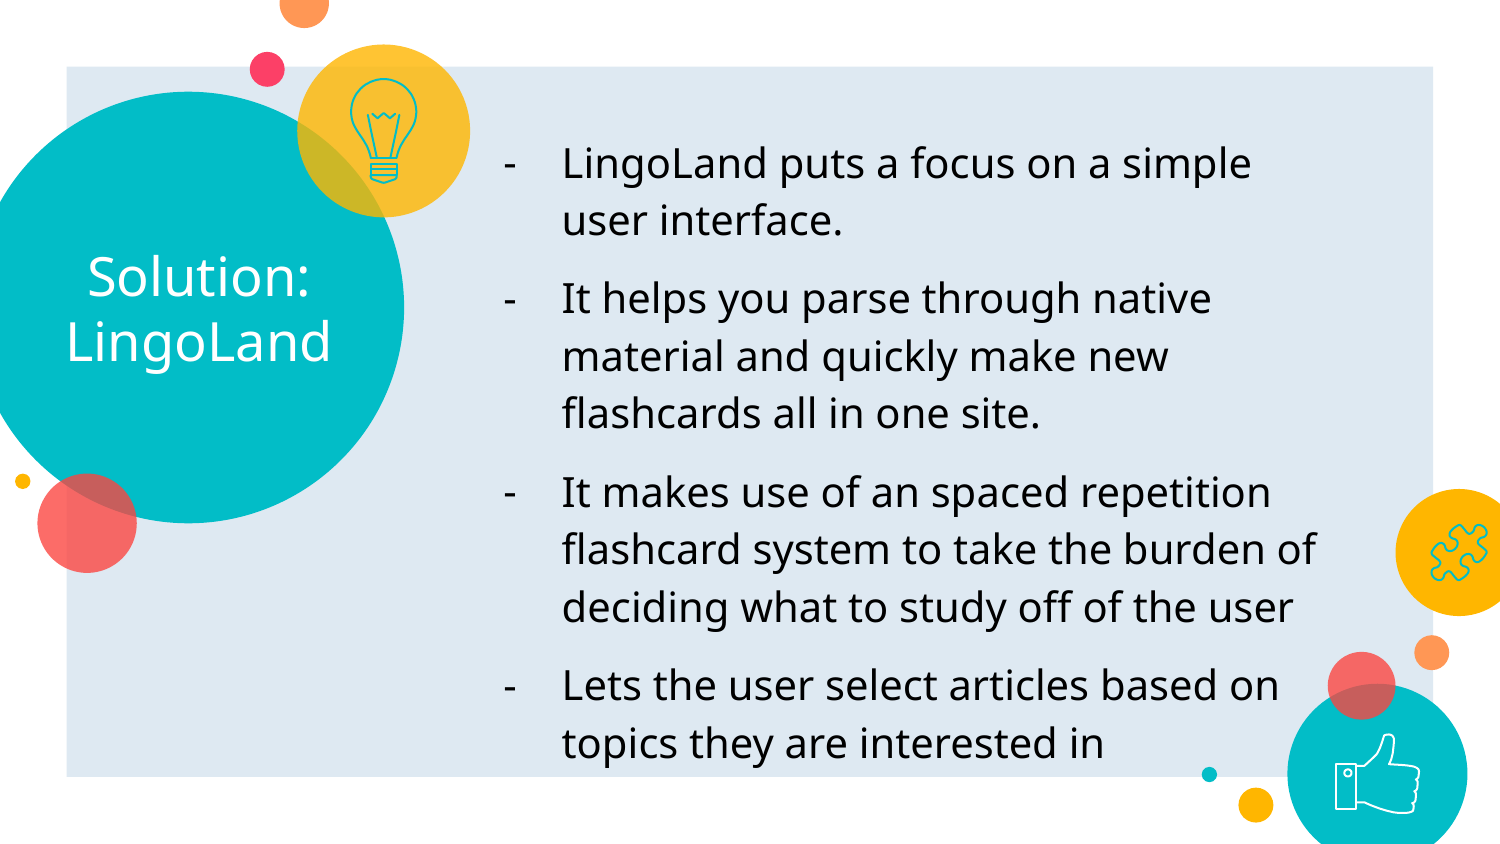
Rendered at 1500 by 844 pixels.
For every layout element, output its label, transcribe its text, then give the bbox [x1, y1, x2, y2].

title Solution: LingoLand [23, 91, 375, 524]
list LingoLand puts a focus on a simple user interface. It helps you parse through native material and quickly make new flashcards all in one site. It makes use of an spaced repetition flashcard system to take the burden of deciding what to study off of the user Lets the user select articles based on topics they are interested in [471, 179, 1340, 716]
